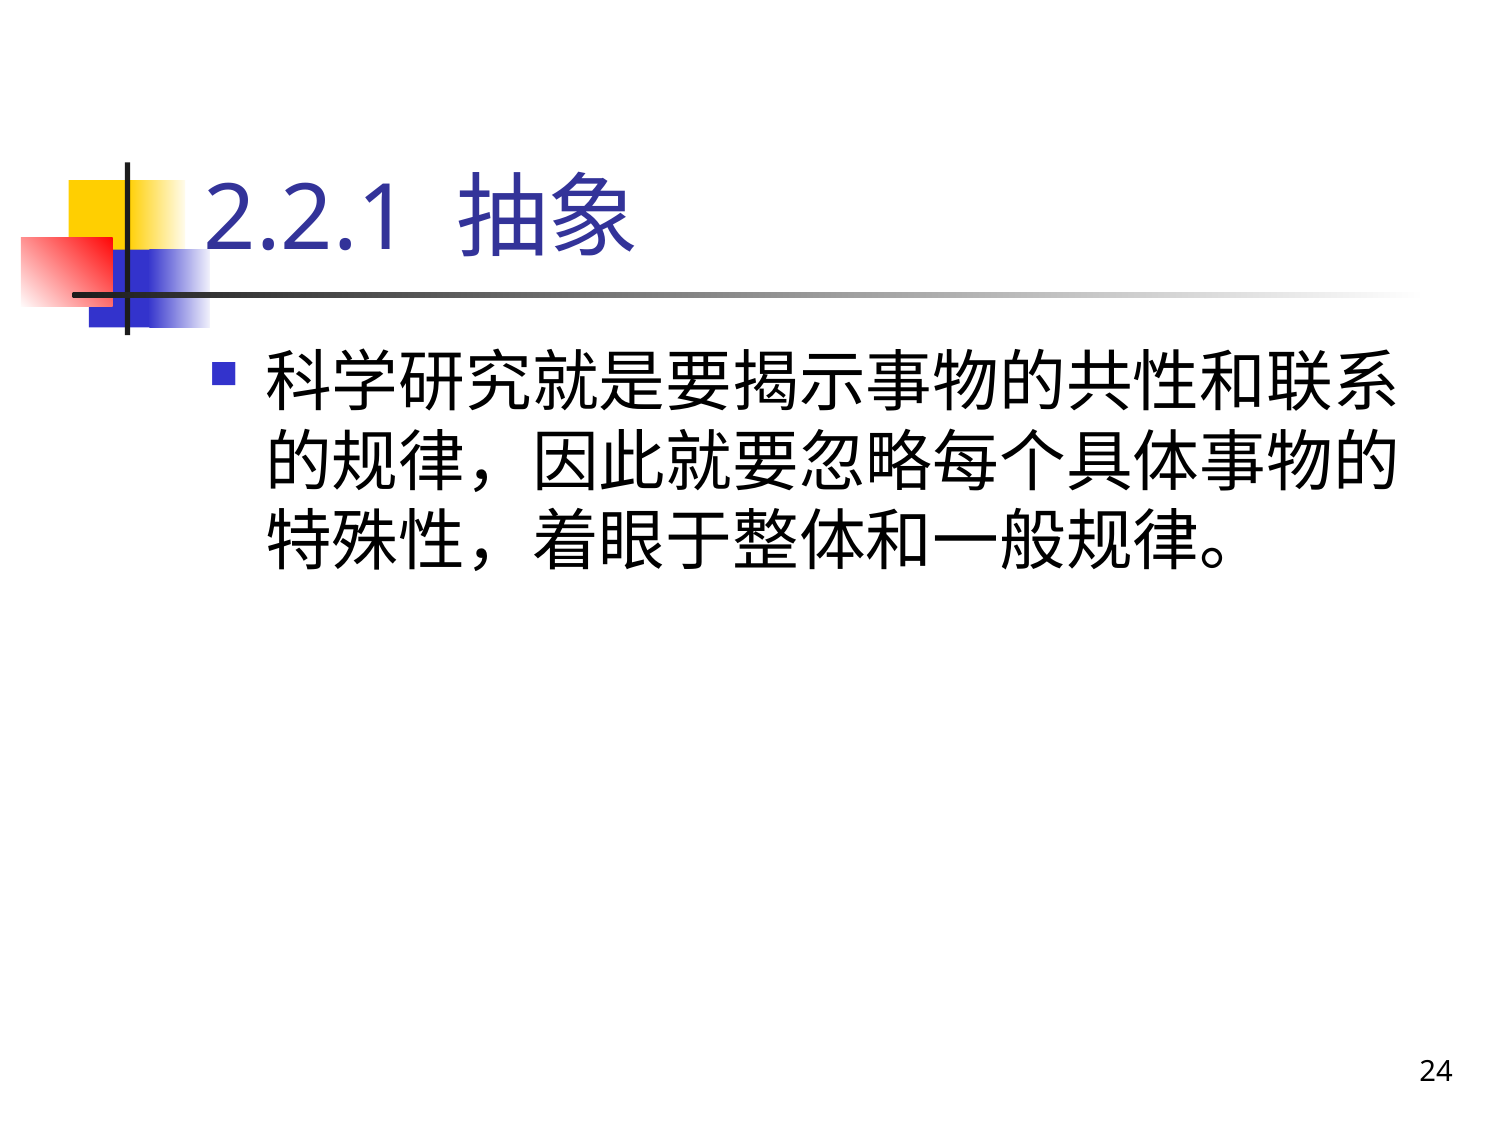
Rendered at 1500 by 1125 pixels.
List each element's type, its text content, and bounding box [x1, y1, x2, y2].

list 科学研究就是要揭示事物的共性和联系的规律，因此就要忽略每个具体事物的特殊性，着眼于整体和一般规律。 [193, 331, 1469, 1006]
slide_number 24 [1155, 1024, 1468, 1100]
title 2.2.1 抽象 [188, 35, 1468, 275]
